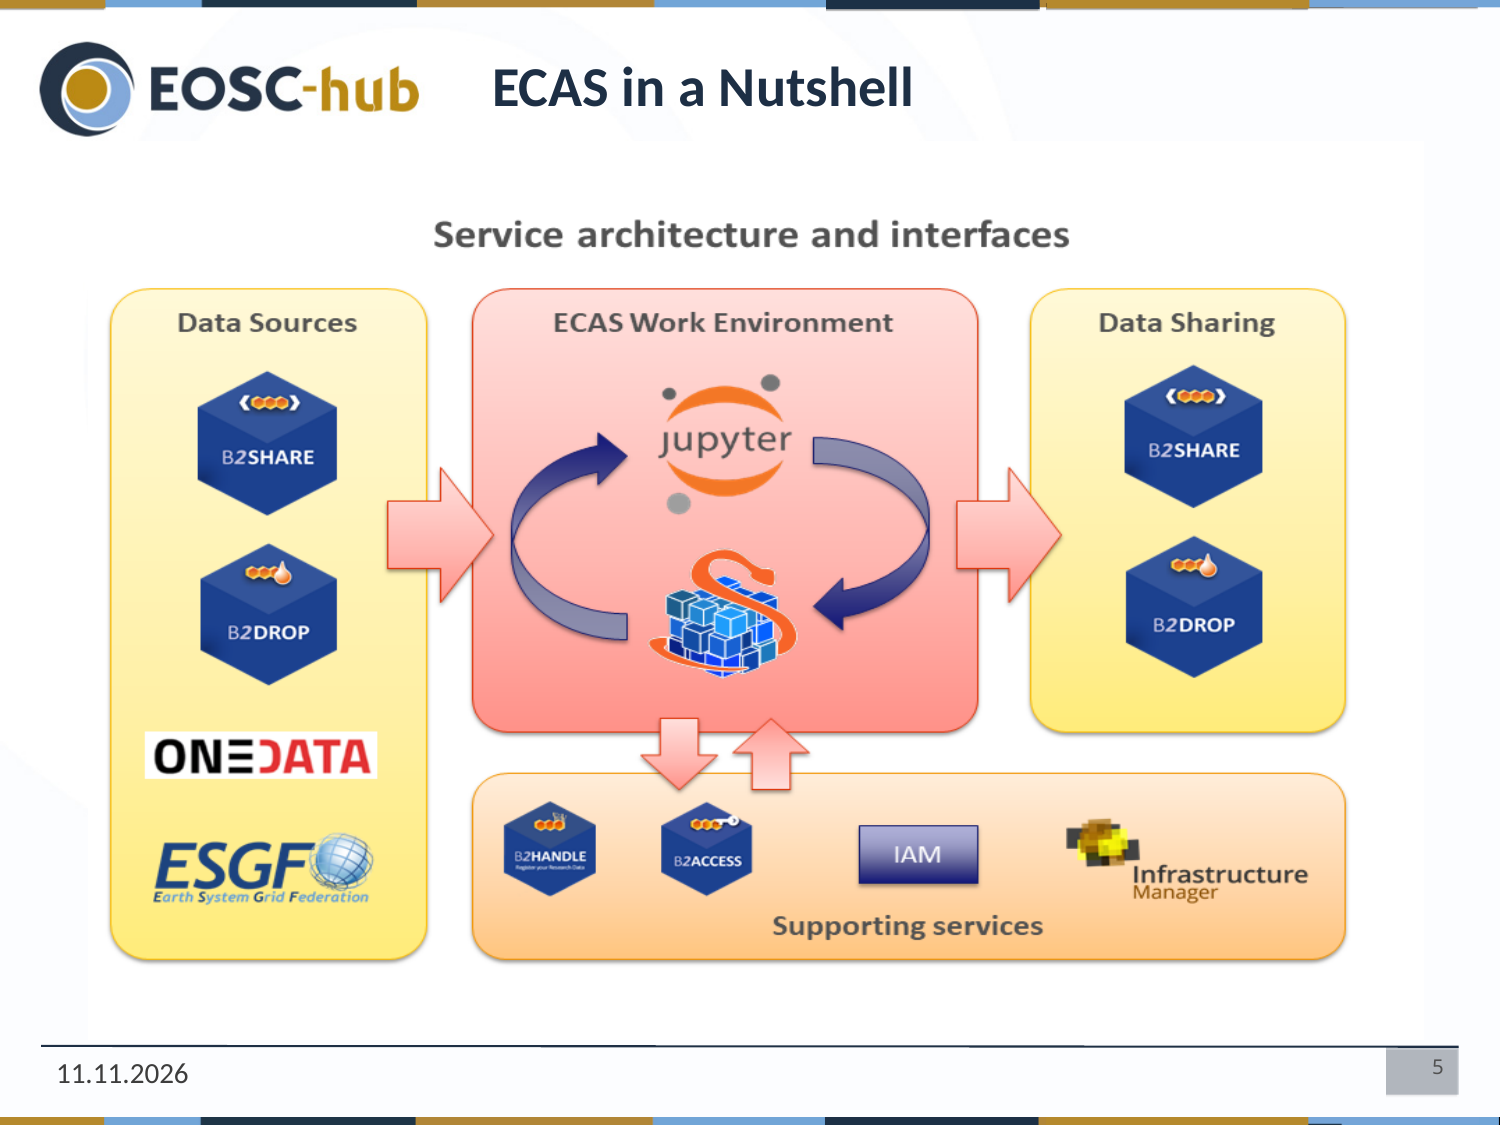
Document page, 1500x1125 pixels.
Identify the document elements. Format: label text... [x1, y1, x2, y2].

text_box 1 [1074, 1046, 1459, 1094]
text_box ECAS in a Nutshell [477, 42, 1422, 126]
picture [0, 0, 1500, 1125]
text_box 28.03.2019 [41, 1046, 392, 1094]
